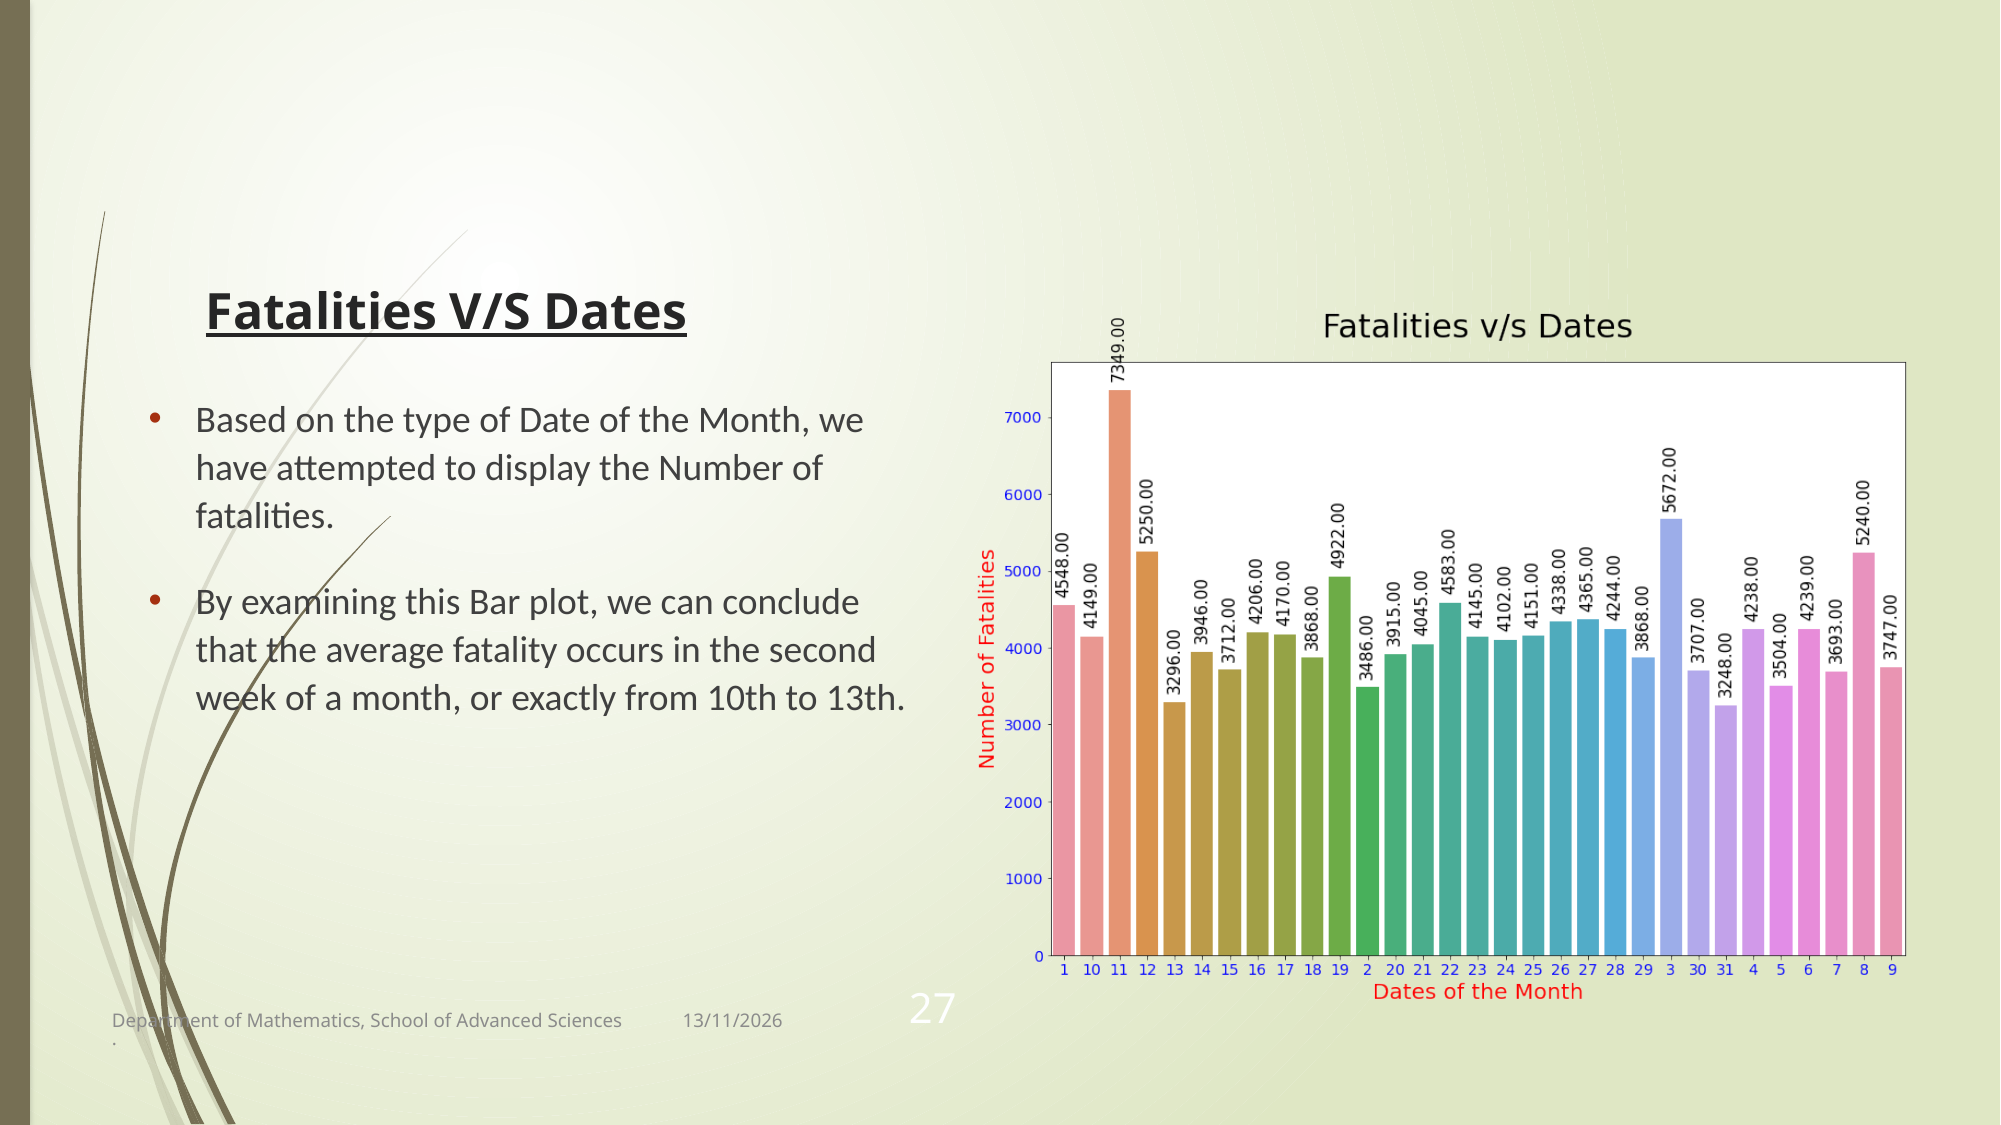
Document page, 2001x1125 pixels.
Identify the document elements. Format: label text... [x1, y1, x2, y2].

picture [971, 304, 1913, 1011]
slide_number 27 [797, 970, 972, 1051]
list Based on the type of Date of the Month, we have attempted to display the Number of fatalities. By examining this Bar plot, we can conclude that the average fatality occurs in the second week of a month, or exactly from 10th to 13th. [133, 384, 930, 962]
footer Department of Mathematics, School of Advanced Sciences. [96, 991, 638, 1051]
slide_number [638, 991, 797, 1051]
title Fatalities V/S Dates [190, 267, 987, 347]
